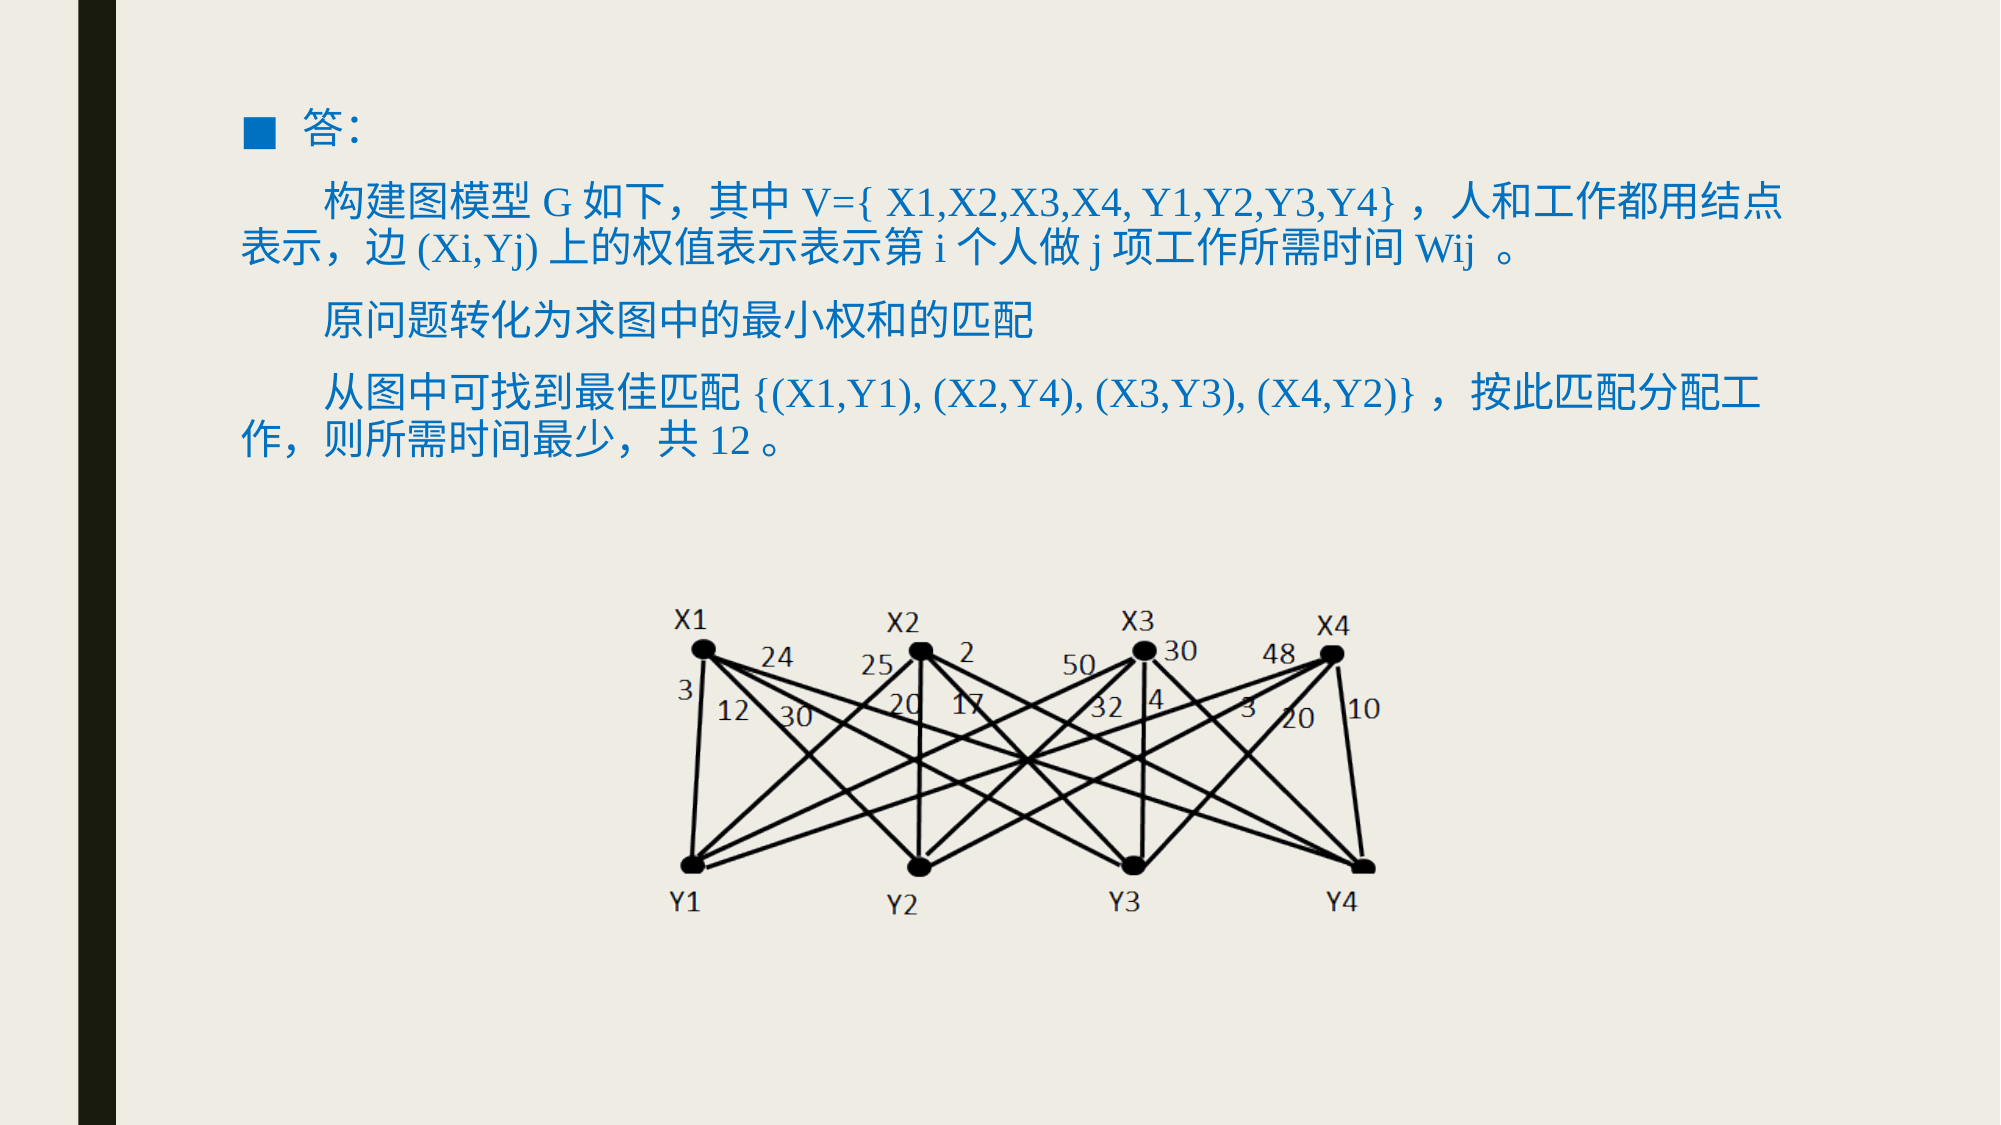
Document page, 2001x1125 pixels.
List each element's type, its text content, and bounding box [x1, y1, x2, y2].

picture [634, 581, 1420, 926]
list 答： 构建图模型G如下，其中V={ X1,X2,X3,X4, Y1,Y2,Y3,Y4}，人和工作都用结点表示，边(Xi,Yj)上的权值表示表示第i个人做j项工作所需时间Wij 。 原问题转化为求图中的最小权和的匹配 从图中可找到最佳匹配{(X1,Y1), (X2,Y4), (X3,Y3), (X4,Y2)}，按此匹配分配工作，则所需时间最少，共12。 [225, 98, 1800, 520]
